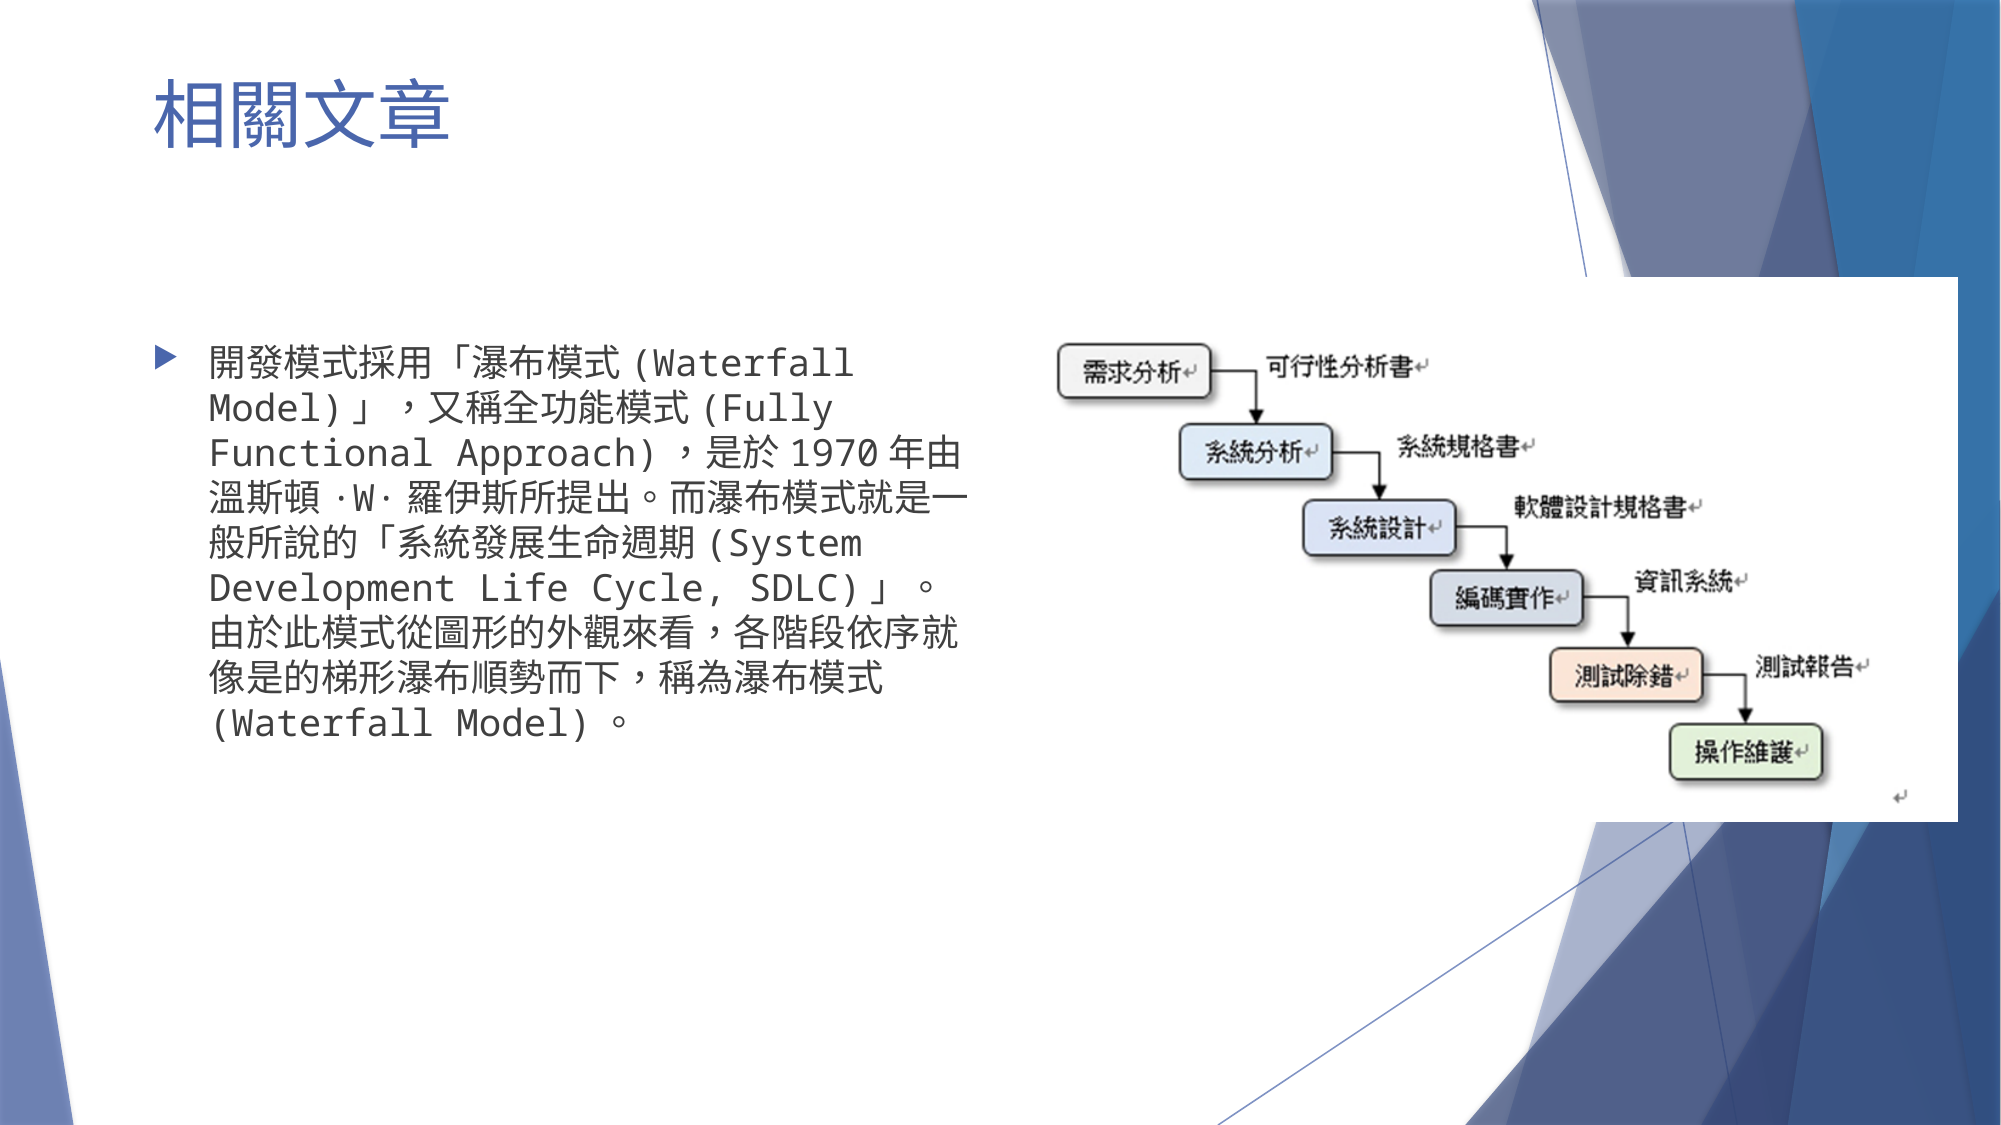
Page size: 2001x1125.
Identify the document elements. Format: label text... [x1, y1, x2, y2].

list 開發模式採用「瀑布模式(Waterfall Model)」，又稱全功能模式(Fully Functional Approach)，是於1970年由溫斯頓·W·羅伊斯所提出。而瀑布模式就是一般所說的「系統發展生命週期(System Development Life Cycle, SDLC)」。由於此模式從圖形的外觀來看，各階段依序就像是的梯形瀑布順勢而下，稱為瀑布模式(Waterfall Model)。 [137, 331, 988, 925]
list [1011, 276, 1958, 822]
title 相關文章 [137, 59, 988, 278]
